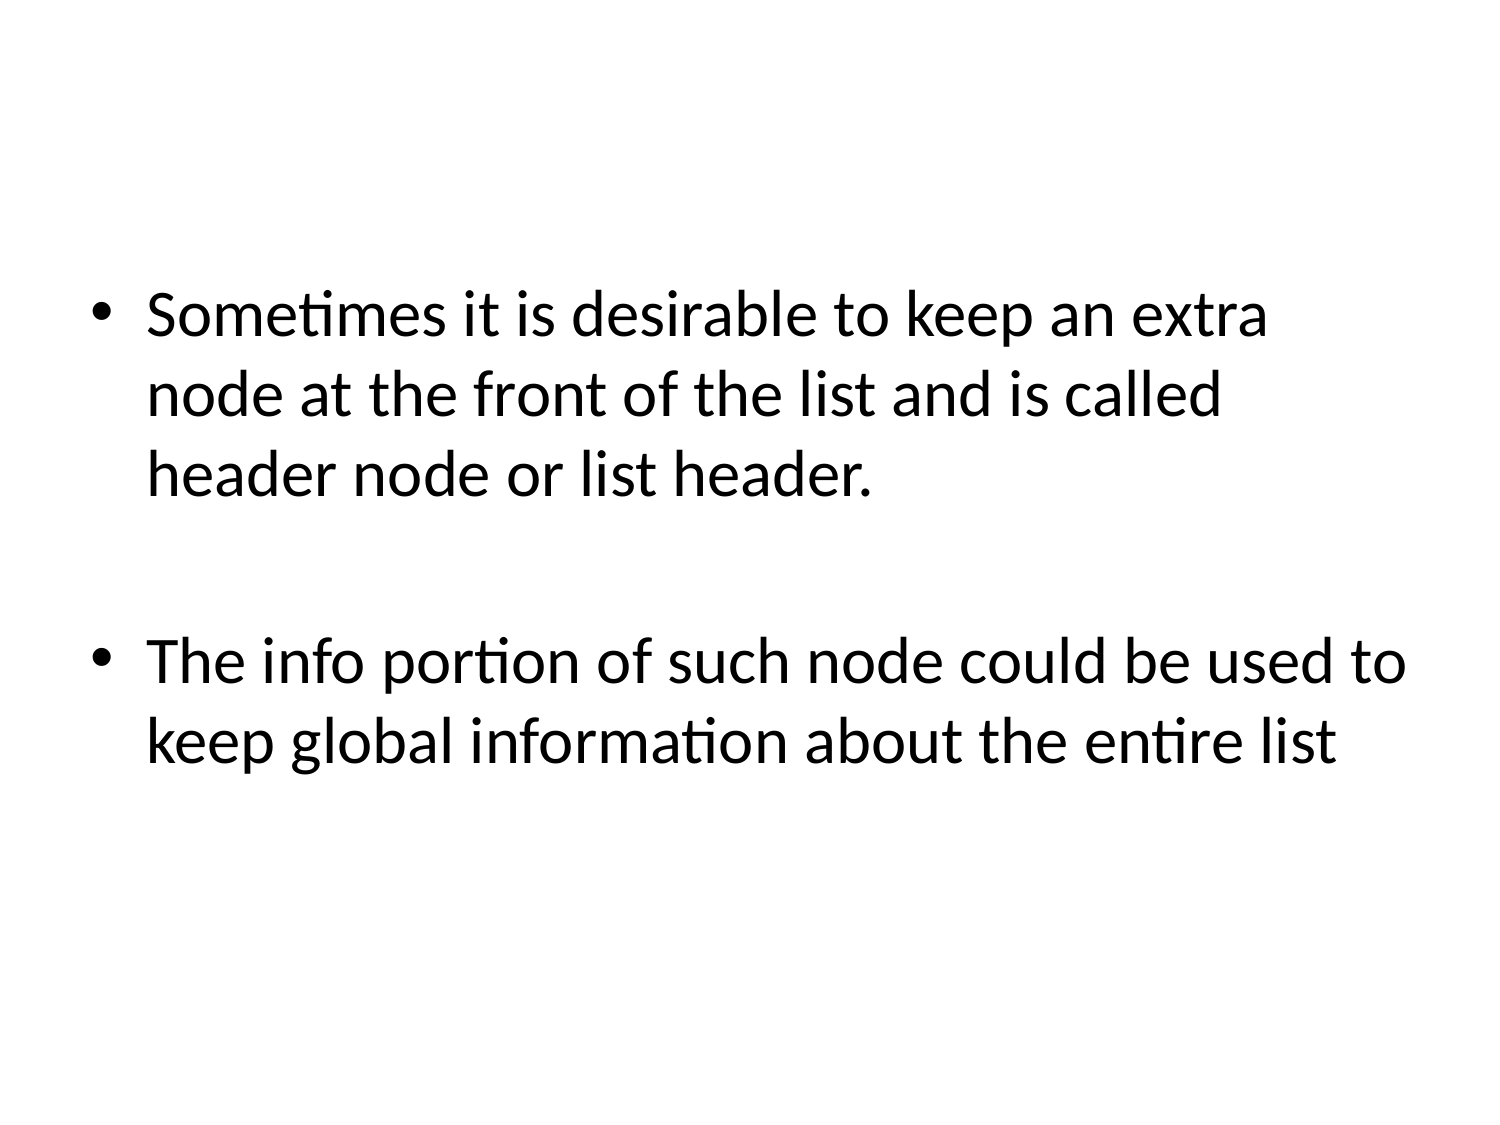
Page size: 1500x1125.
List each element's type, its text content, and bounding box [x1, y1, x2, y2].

list Sometimes it is desirable to keep an extra node at the front of the list and is called header node or list header. The info portion of such node could be used to keep global information about the entire list [75, 262, 1425, 1005]
